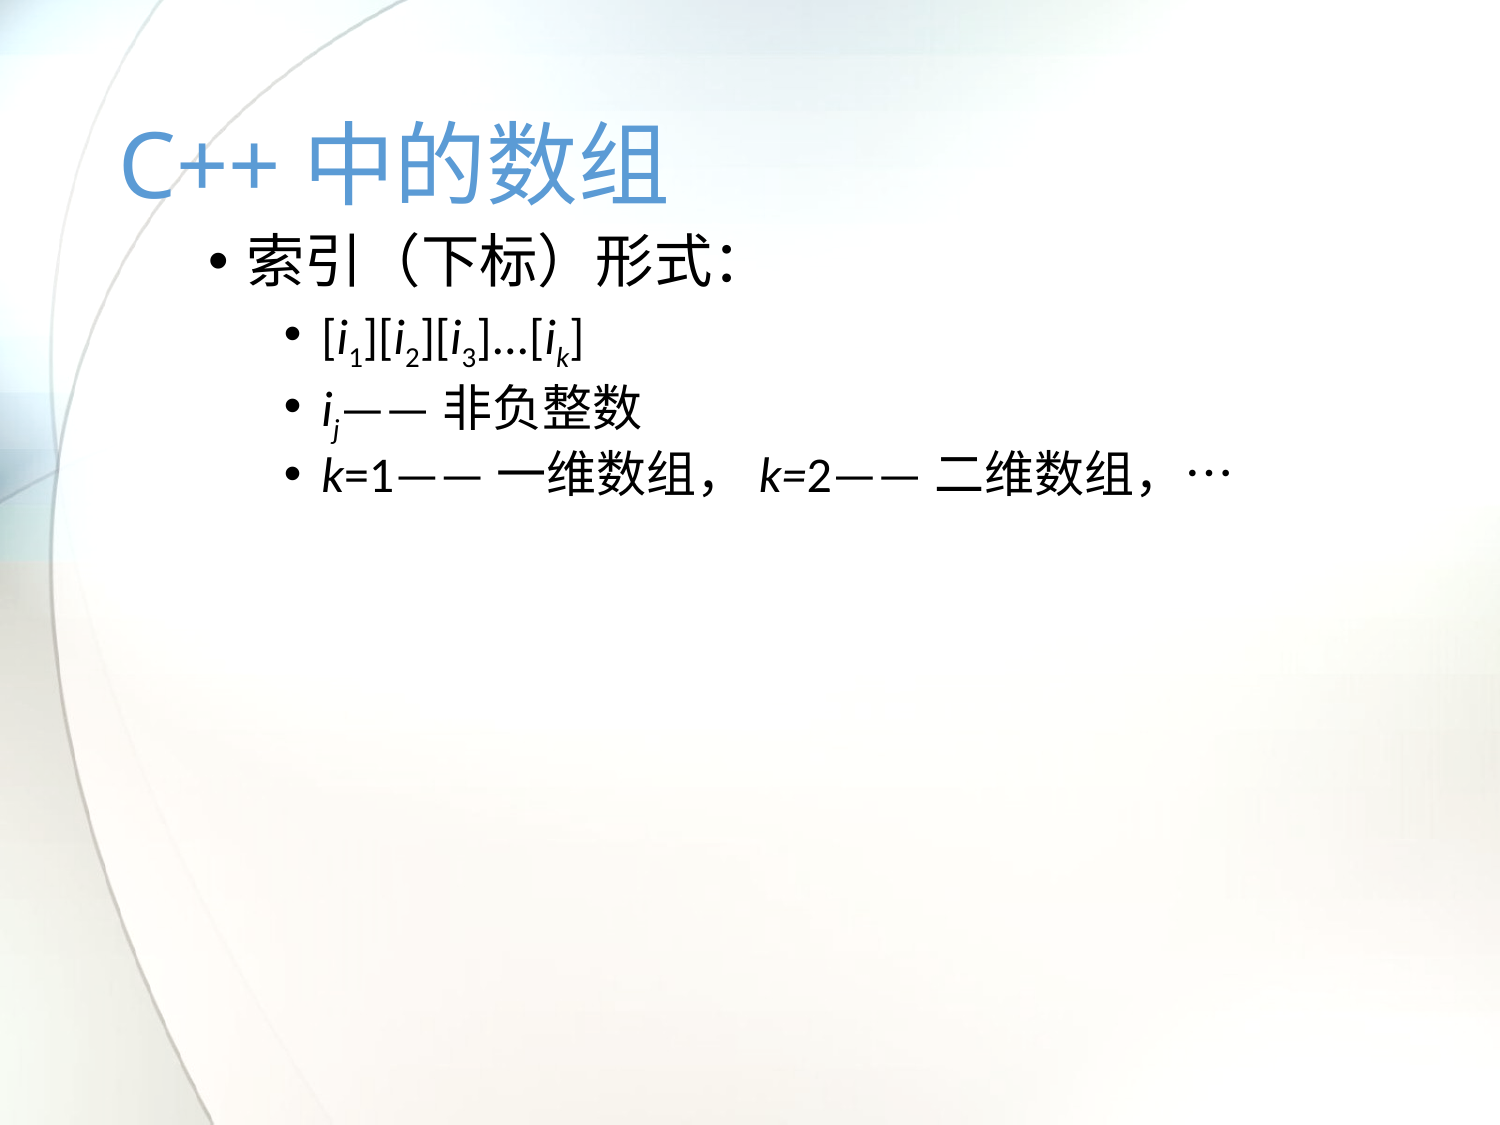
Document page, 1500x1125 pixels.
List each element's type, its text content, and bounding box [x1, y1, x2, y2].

list 索引（下标）形式： [i1][i2][i3]...[ik] ij——非负整数 k=1——一维数组，k=2——二维数组，… [193, 224, 1469, 1125]
picture [0, 0, 1500, 1125]
title C++中的数组 [103, 59, 1397, 278]
